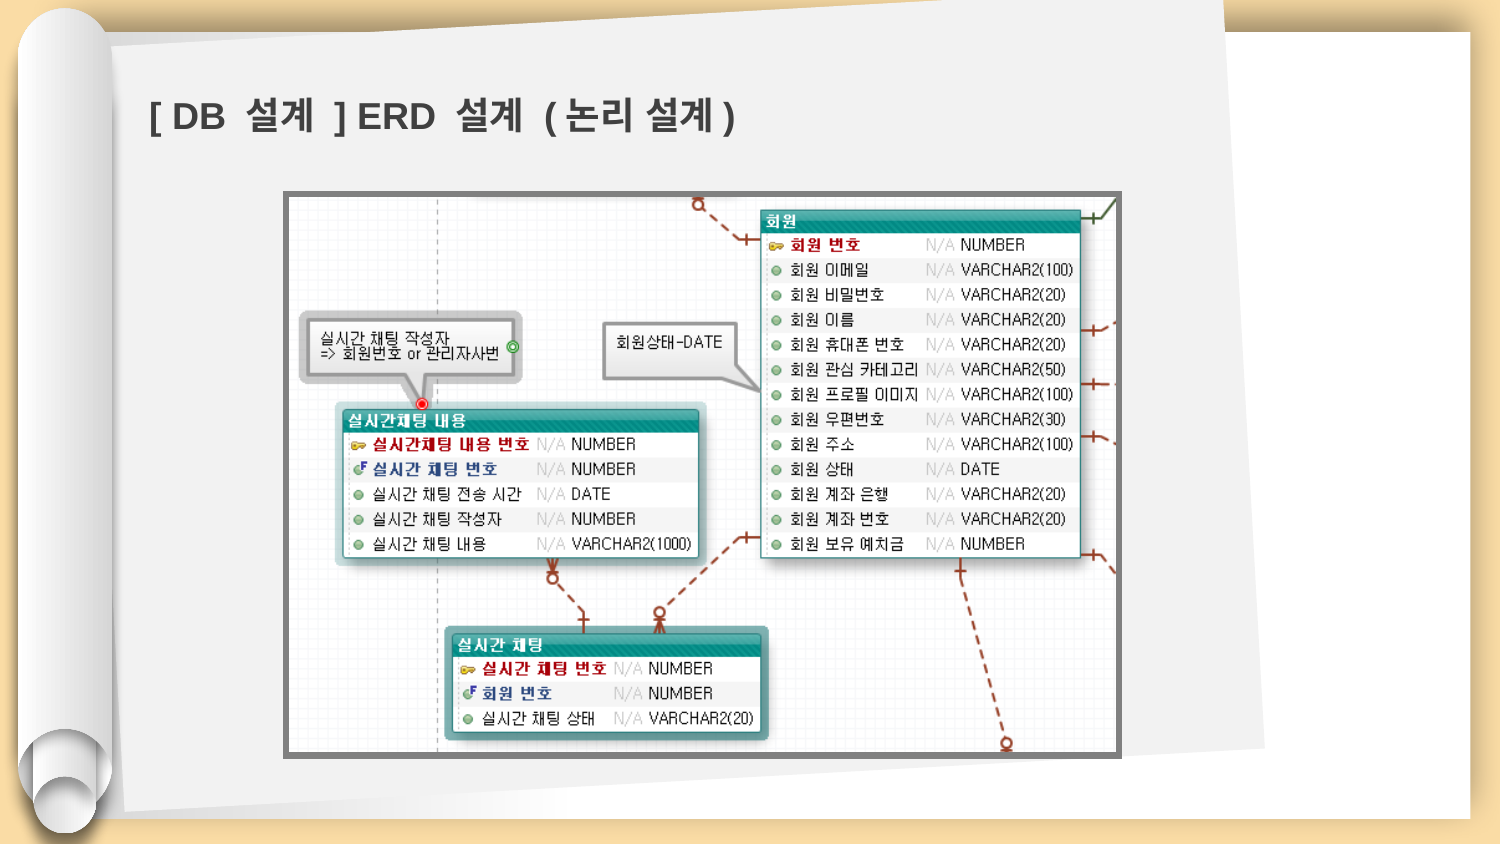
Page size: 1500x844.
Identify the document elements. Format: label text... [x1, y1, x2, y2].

text_box [ DB 설계 ] ERD 설계 (논리 설계) [137, 64, 1220, 143]
text_box [118, 30, 1473, 821]
text_box [118, 0, 1267, 814]
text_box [17, 8, 113, 834]
picture [288, 196, 1117, 753]
